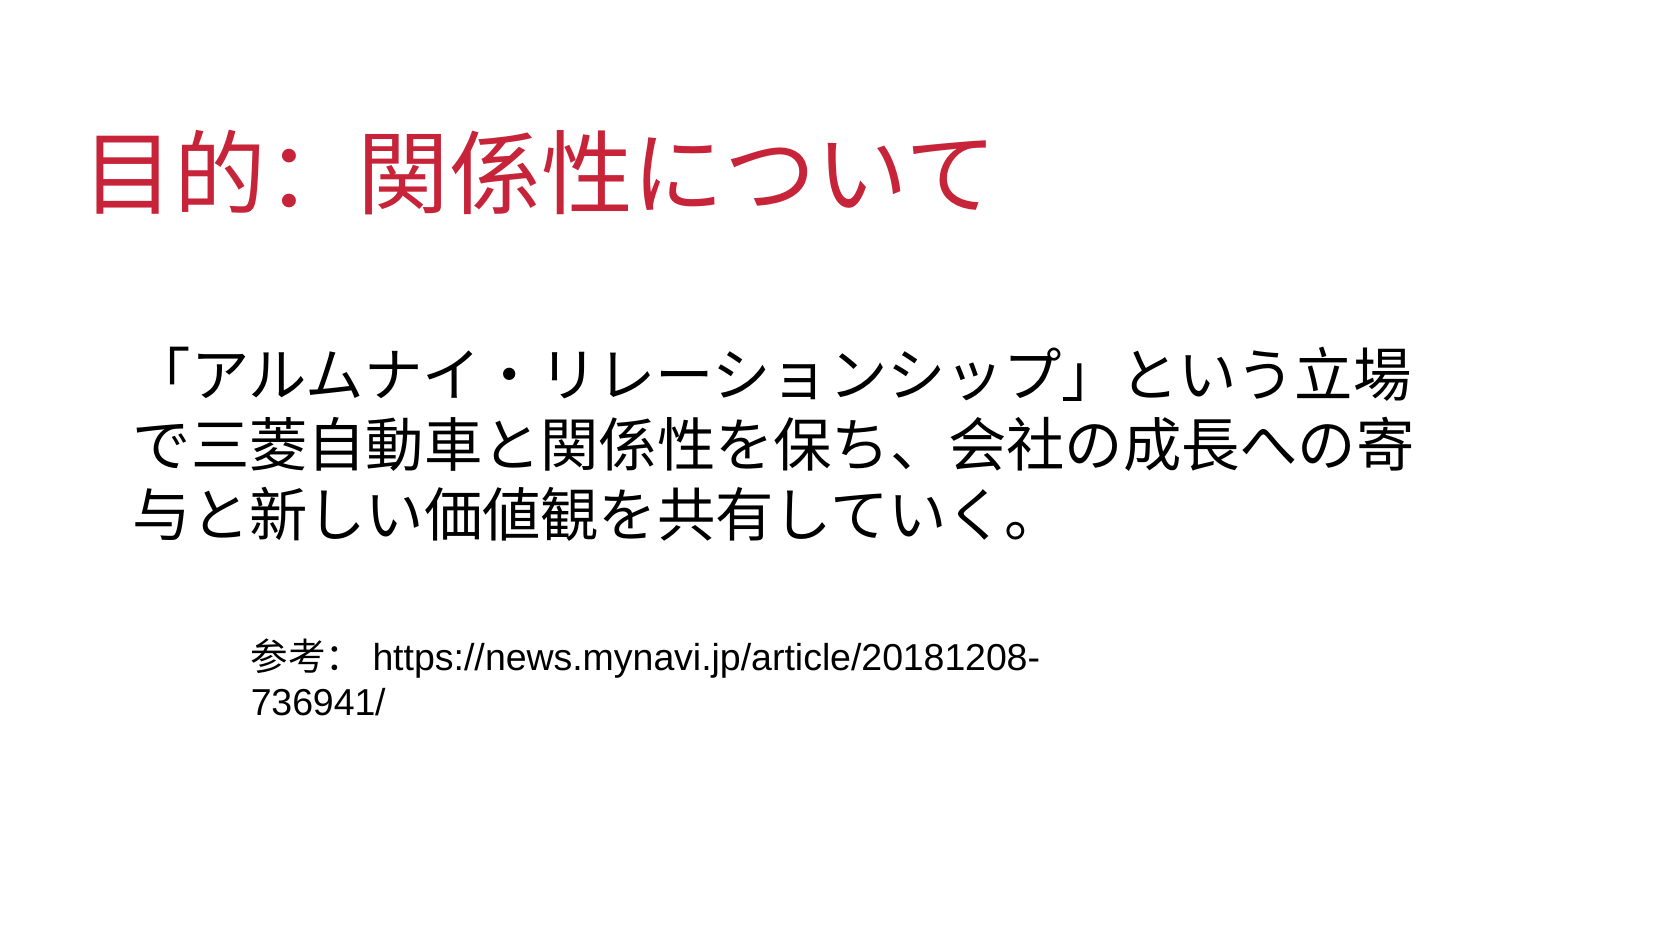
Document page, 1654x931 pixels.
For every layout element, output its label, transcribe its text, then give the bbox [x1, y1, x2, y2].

text_box 参考：https://news.mynavi.jp/article/20181208-736941/ [236, 625, 1181, 731]
text_box 目的：関係性について [82, 115, 1570, 226]
text_box 「アルムナイ・リレーションシップ」という立場で三菱自動車と関係性を保ち、会社の成長への寄与と新しい価値観を共有していく。 [118, 330, 1476, 556]
